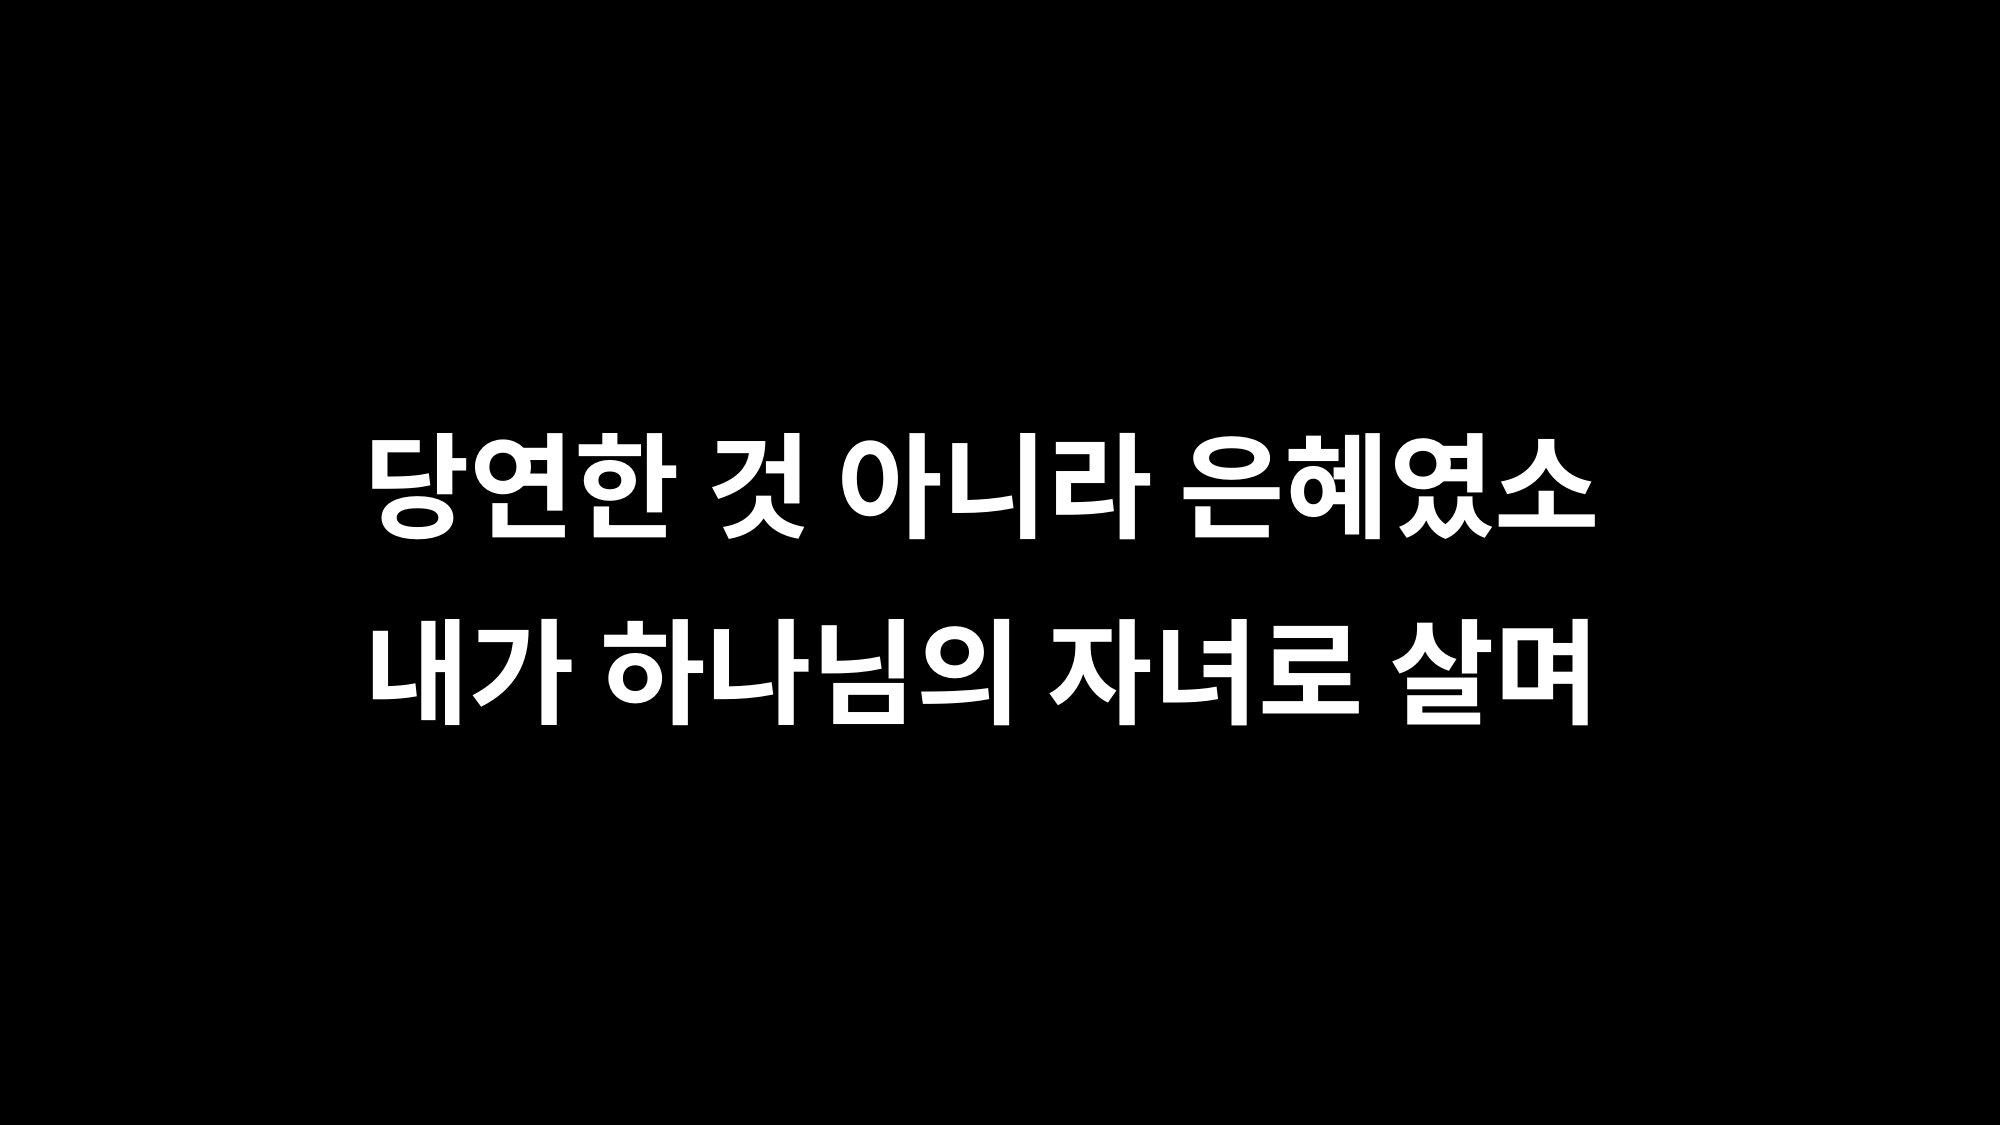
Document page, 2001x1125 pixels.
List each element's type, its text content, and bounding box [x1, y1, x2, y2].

text_box 당연한 것 아니라 은혜였소 내가 하나님의 자녀로 살며 [52, 359, 1913, 746]
